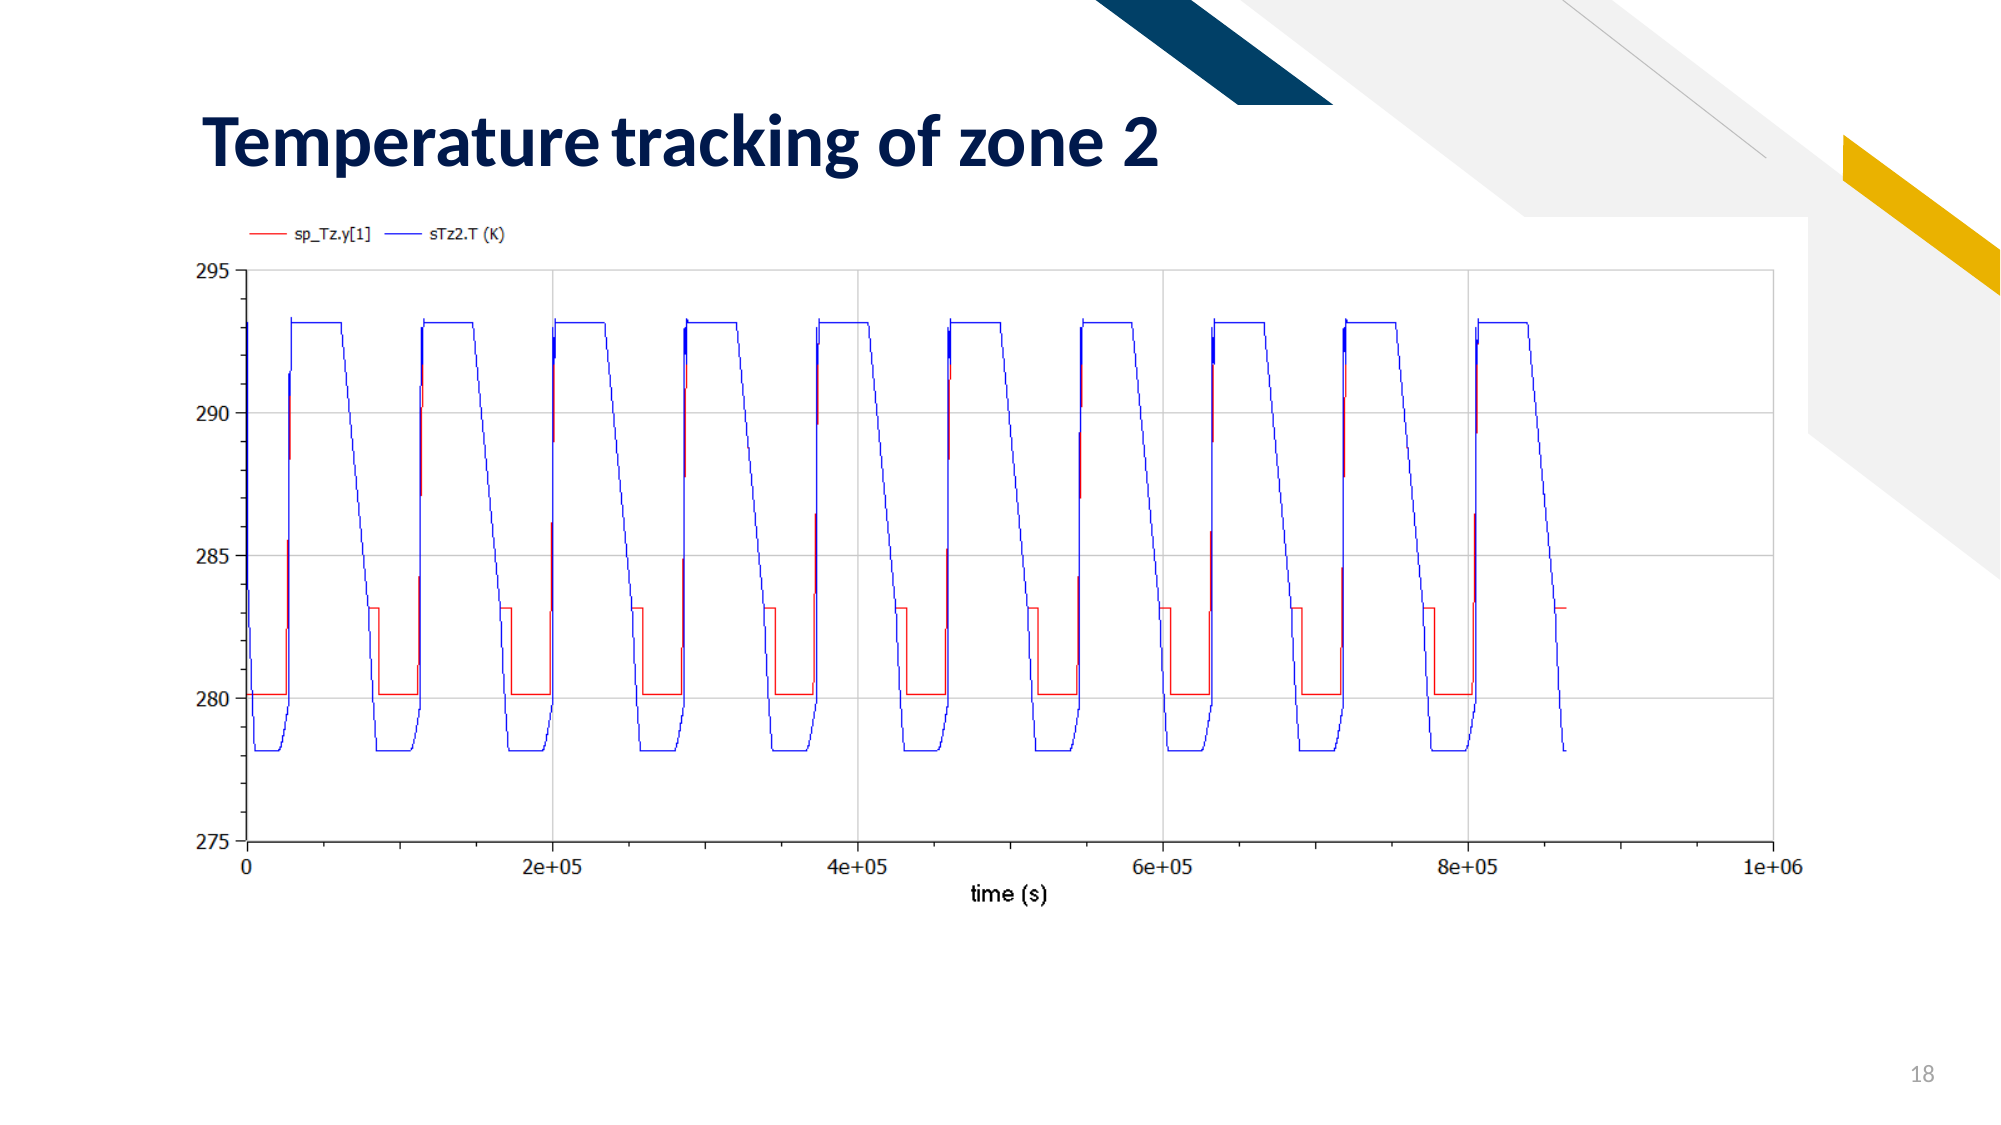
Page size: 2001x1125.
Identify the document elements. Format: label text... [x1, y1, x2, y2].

picture [192, 217, 1808, 908]
text_box Temperature tracking of zone 2 [188, 84, 1232, 189]
slide_number 18 [1828, 1042, 1950, 1103]
